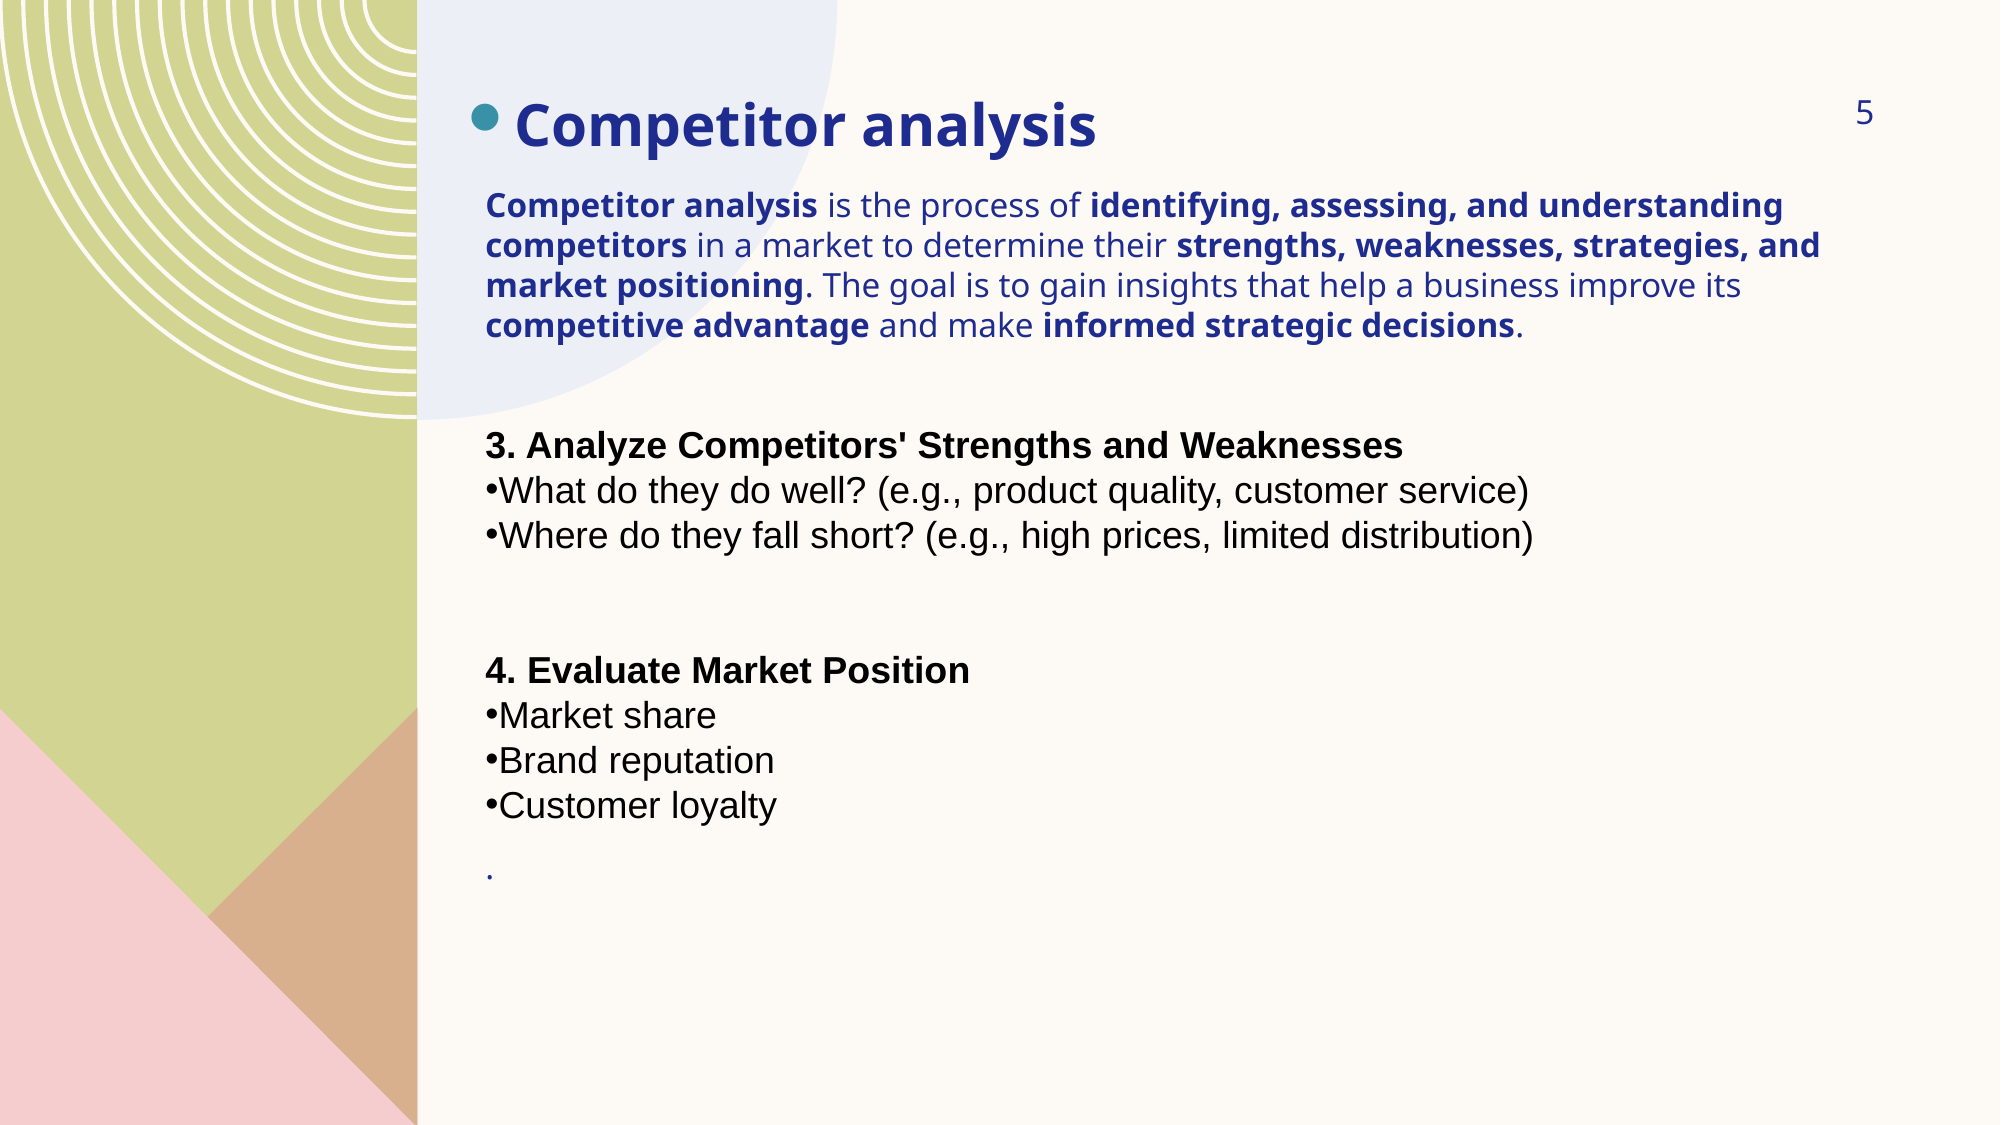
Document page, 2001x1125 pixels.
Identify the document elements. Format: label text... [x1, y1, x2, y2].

list Competitor analysis is the process of identifying, assessing, and understanding competitors in a market to determine their strengths, weaknesses, strategies, and market positioning. The goal is to gain insights that help a business improve its competitive advantage and make informed strategic decisions. [470, 184, 1928, 389]
text_box Competitor analysis [439, 80, 1814, 166]
slide_number 5 [1699, 75, 1875, 153]
text_box 3. Analyze Competitors' Strengths and Weaknesses What do they do well? (e.g., product quality, customer service) Where do they fall short? (e.g., high prices, limited distribution) 4. Evaluate Market Position Market share Brand reputation Customer loyalty . [470, 420, 1928, 1103]
